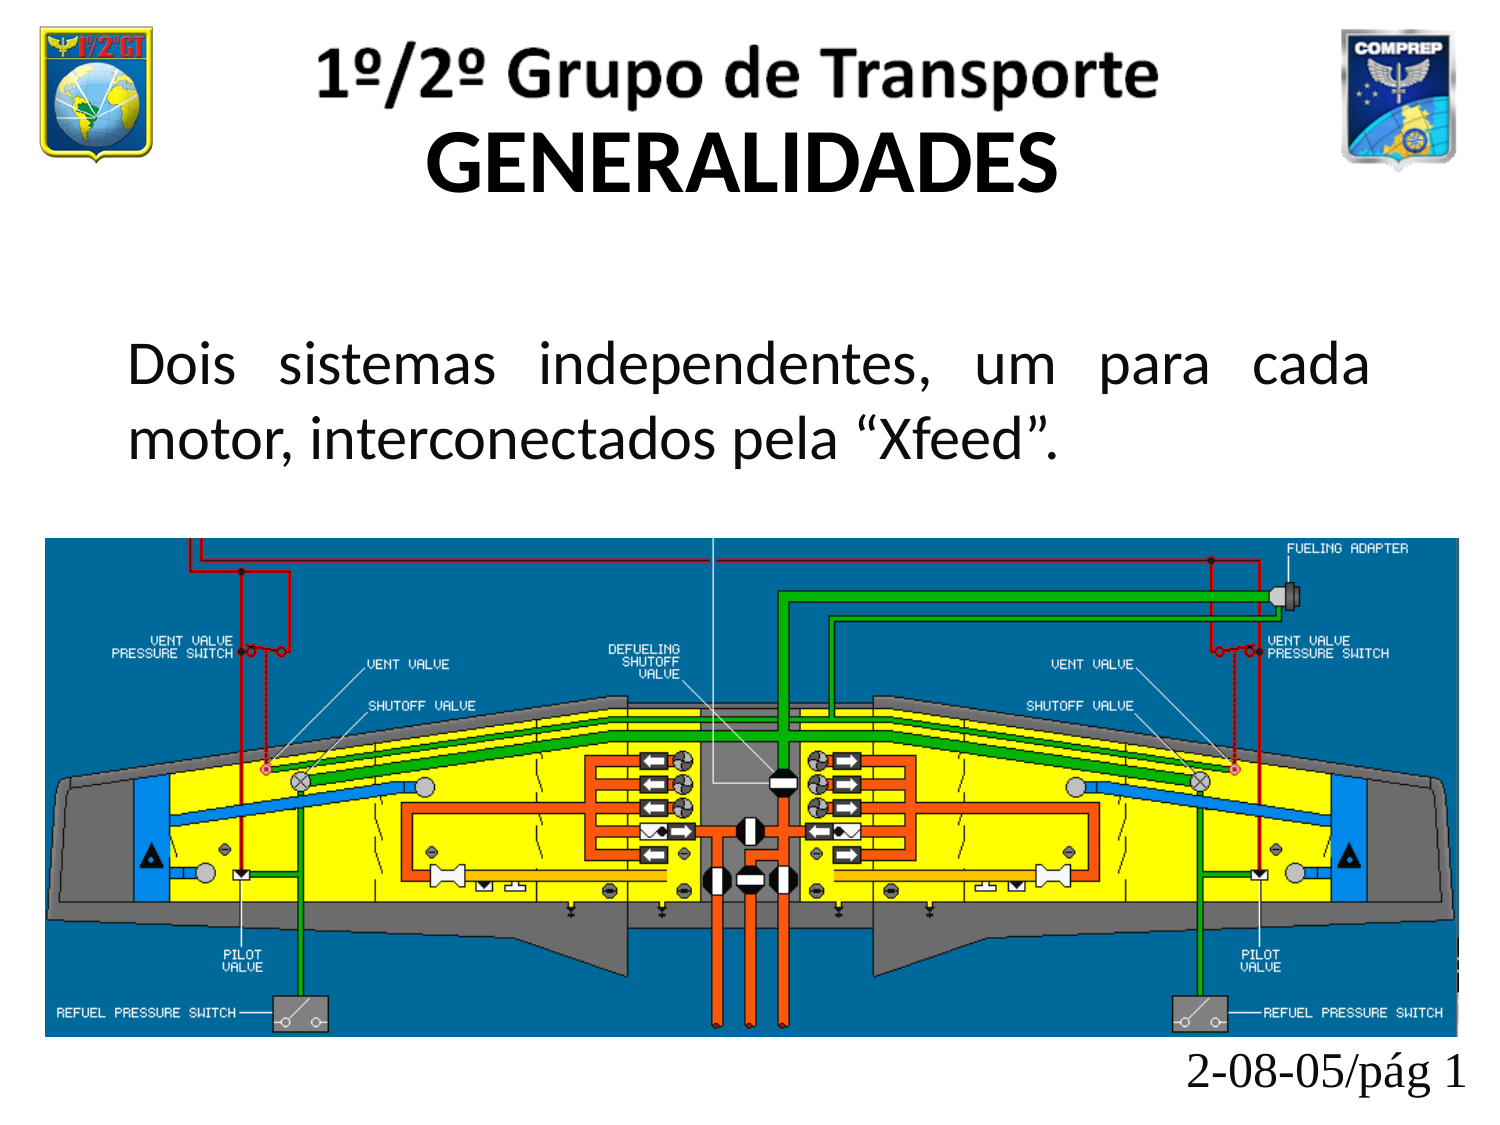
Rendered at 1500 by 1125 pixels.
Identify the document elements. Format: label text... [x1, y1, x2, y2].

picture [1295, 1008, 1311, 1017]
picture [1331, 544, 1336, 552]
picture [1316, 638, 1327, 645]
picture [411, 701, 425, 710]
picture [154, 1008, 179, 1017]
picture [415, 661, 432, 669]
picture [198, 637, 210, 645]
picture [196, 1008, 204, 1017]
picture [1274, 636, 1283, 645]
picture [1436, 1008, 1442, 1017]
picture [118, 649, 135, 658]
picture [157, 636, 165, 642]
picture [440, 661, 448, 669]
picture [37, 24, 154, 164]
picture [378, 701, 387, 710]
picture [1414, 1008, 1425, 1017]
picture [466, 701, 475, 707]
picture [1340, 28, 1462, 175]
picture [233, 950, 244, 959]
picture [207, 1008, 218, 1017]
picture [391, 701, 400, 710]
picture [1379, 649, 1388, 657]
text_box Dois sistemas independentes, um para cada motor, interconectados pela “Xfeed”. [112, 314, 1388, 506]
picture [1361, 1009, 1369, 1017]
picture [1294, 636, 1299, 645]
picture [148, 649, 155, 656]
picture [374, 660, 382, 669]
picture [1313, 544, 1319, 553]
picture [168, 637, 174, 645]
picture [665, 645, 673, 653]
picture [47, 538, 1454, 1031]
picture [301, 38, 1180, 93]
picture [1285, 637, 1292, 645]
picture [1270, 1008, 1287, 1017]
picture [223, 649, 232, 657]
picture [1304, 649, 1311, 656]
picture [223, 636, 232, 645]
picture [645, 657, 654, 664]
picture [63, 1008, 80, 1017]
picture [196, 649, 202, 657]
picture [629, 658, 640, 666]
text_box GENERALIDADES [105, 93, 1381, 232]
picture [441, 702, 453, 710]
picture [177, 636, 182, 645]
picture [1336, 1008, 1345, 1017]
text_box 2-08-05/pág 1 [1171, 1030, 1484, 1105]
picture [160, 650, 168, 657]
picture [1357, 545, 1364, 553]
picture [1251, 950, 1262, 959]
picture [200, 538, 709, 562]
picture [1328, 1008, 1336, 1016]
picture [1352, 649, 1358, 657]
picture [1370, 1008, 1378, 1017]
picture [1393, 544, 1399, 553]
picture [229, 1008, 235, 1017]
picture [1274, 649, 1291, 658]
picture [1316, 650, 1324, 657]
picture [129, 1008, 138, 1017]
picture [1341, 636, 1349, 645]
picture [88, 1008, 104, 1017]
